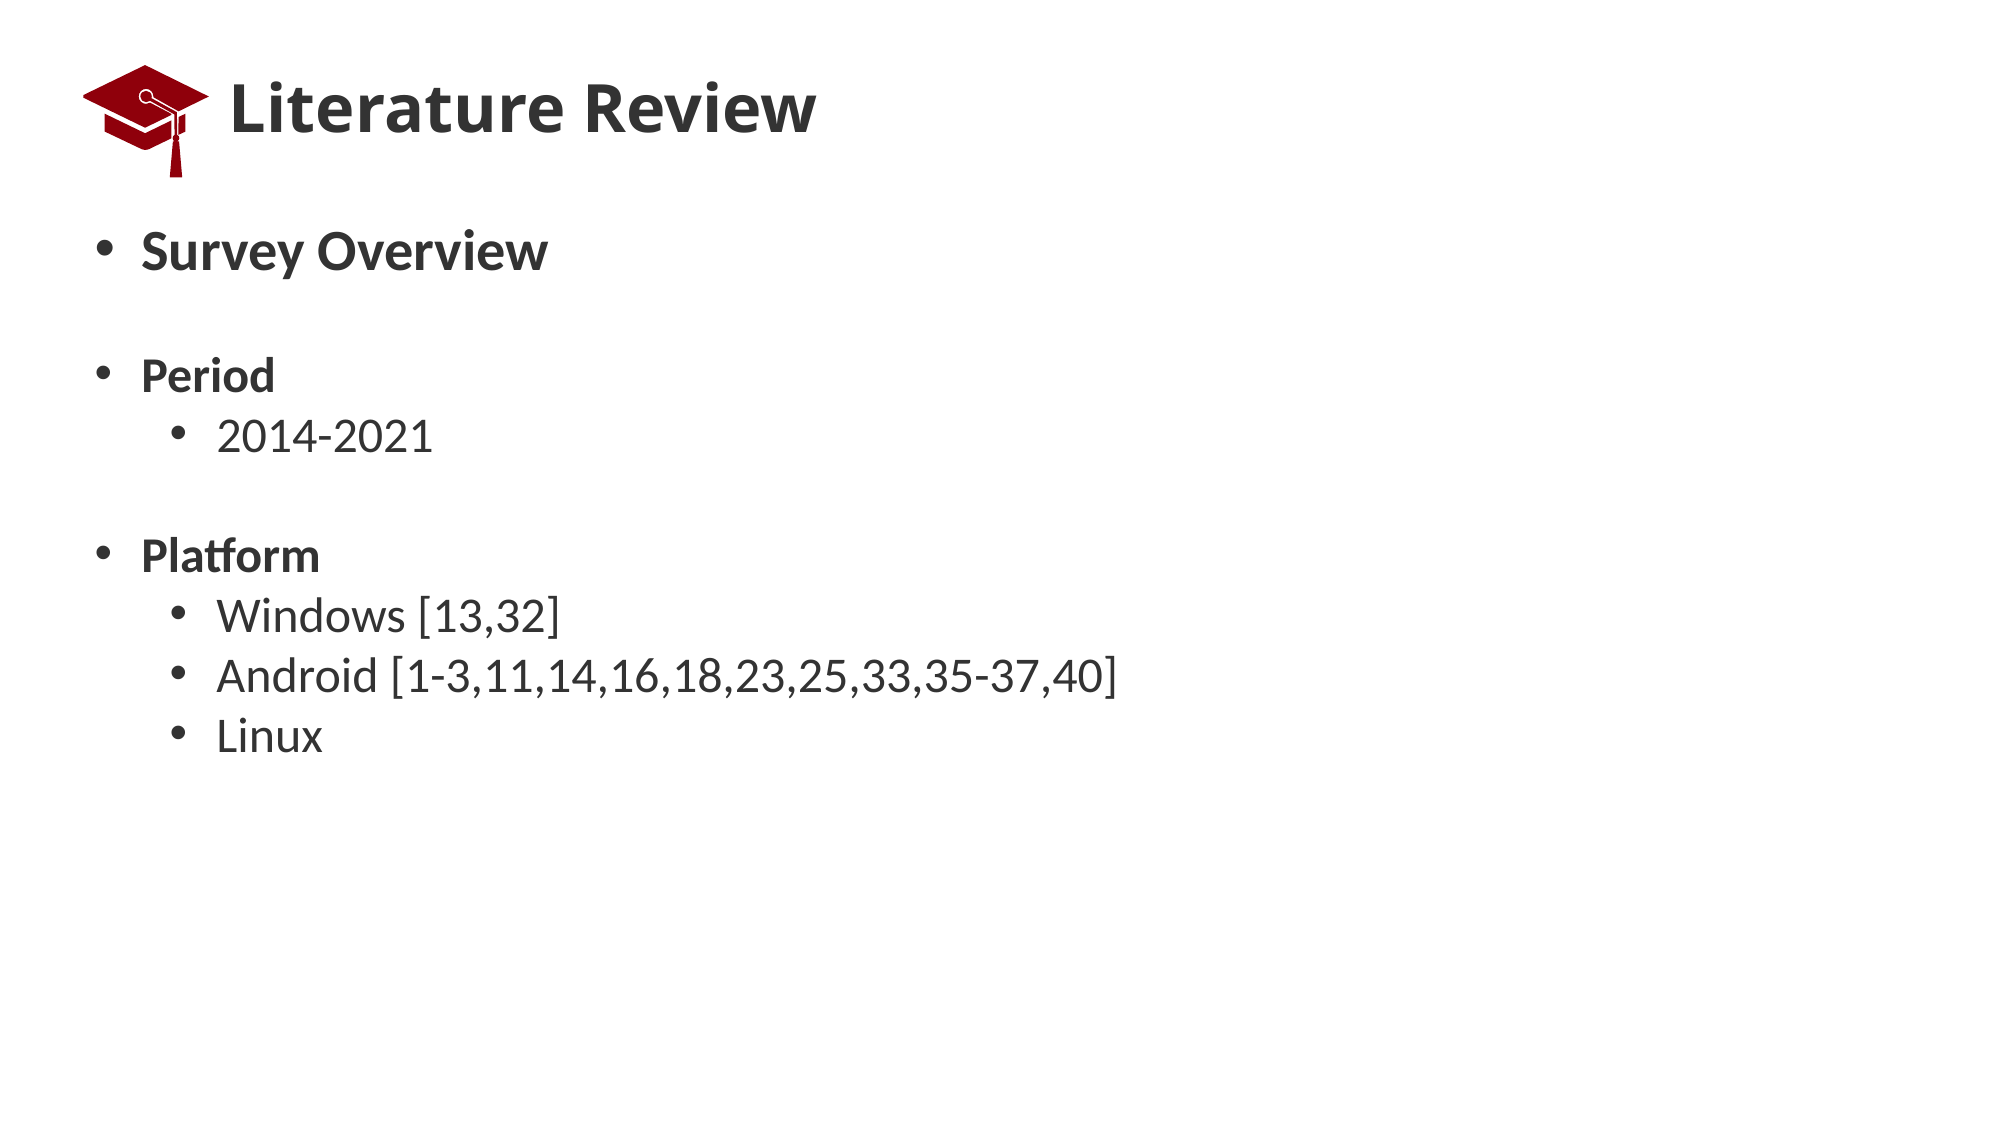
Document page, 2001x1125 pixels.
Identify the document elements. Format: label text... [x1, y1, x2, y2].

text_box Survey Overview Period 2014-2021 Platform Windows [13,32] Android [1-3,11,14,16,18,23,25,33,35-37,40] Linux [79, 204, 1692, 830]
title Literature Review [213, 55, 1406, 168]
